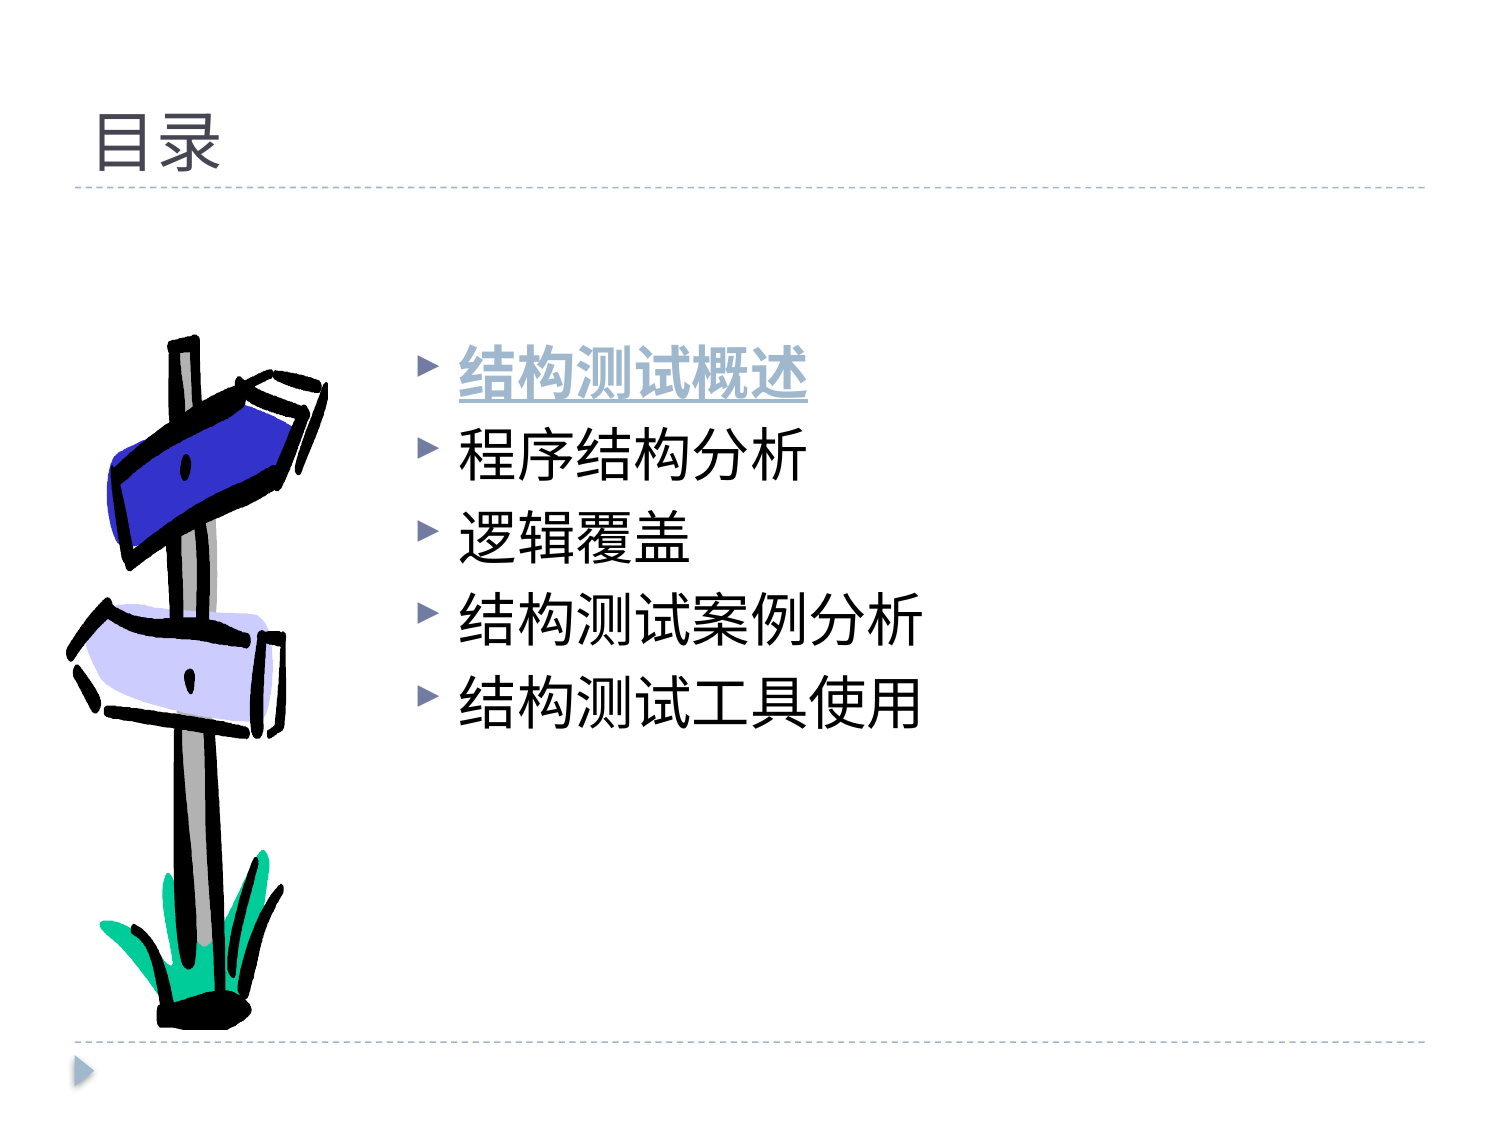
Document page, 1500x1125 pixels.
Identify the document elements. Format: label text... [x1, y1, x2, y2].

list 结构测试概述 程序结构分析 逻辑覆盖 结构测试案例分析 结构测试工具使用 [399, 328, 1238, 1060]
title 目录 [75, 24, 1425, 188]
picture [65, 334, 329, 1030]
